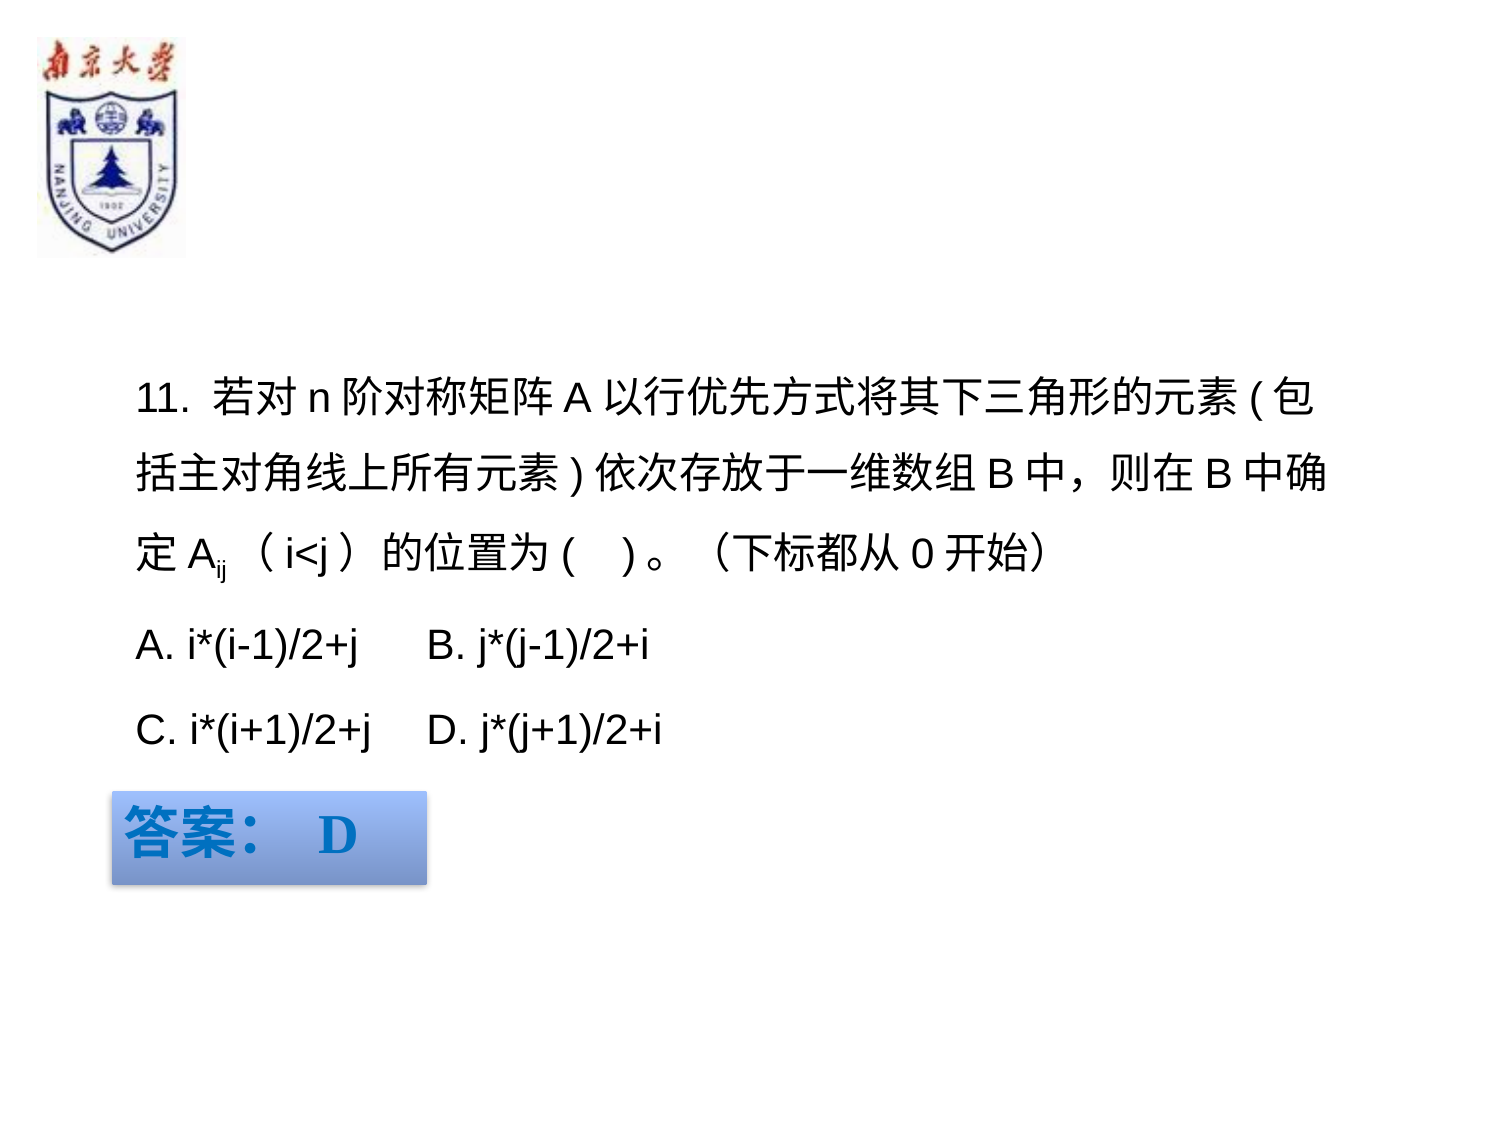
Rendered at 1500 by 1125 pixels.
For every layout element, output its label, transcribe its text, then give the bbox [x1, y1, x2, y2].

text_box 答案： D [112, 791, 427, 885]
picture [37, 37, 186, 258]
list 11. 若对n阶对称矩阵A以行优先方式将其下三角形的元素(包括主对角线上所有元素)依次存放于一维数组B中，则在B中确定Aij（i<j）的位置为( )。（下标都从0开始） A. i*(i-1)/2+j B. j*(j-1)/2+i C. i*(i+1)/2+j D. j*(j+1)/2+i [124, 338, 1350, 764]
